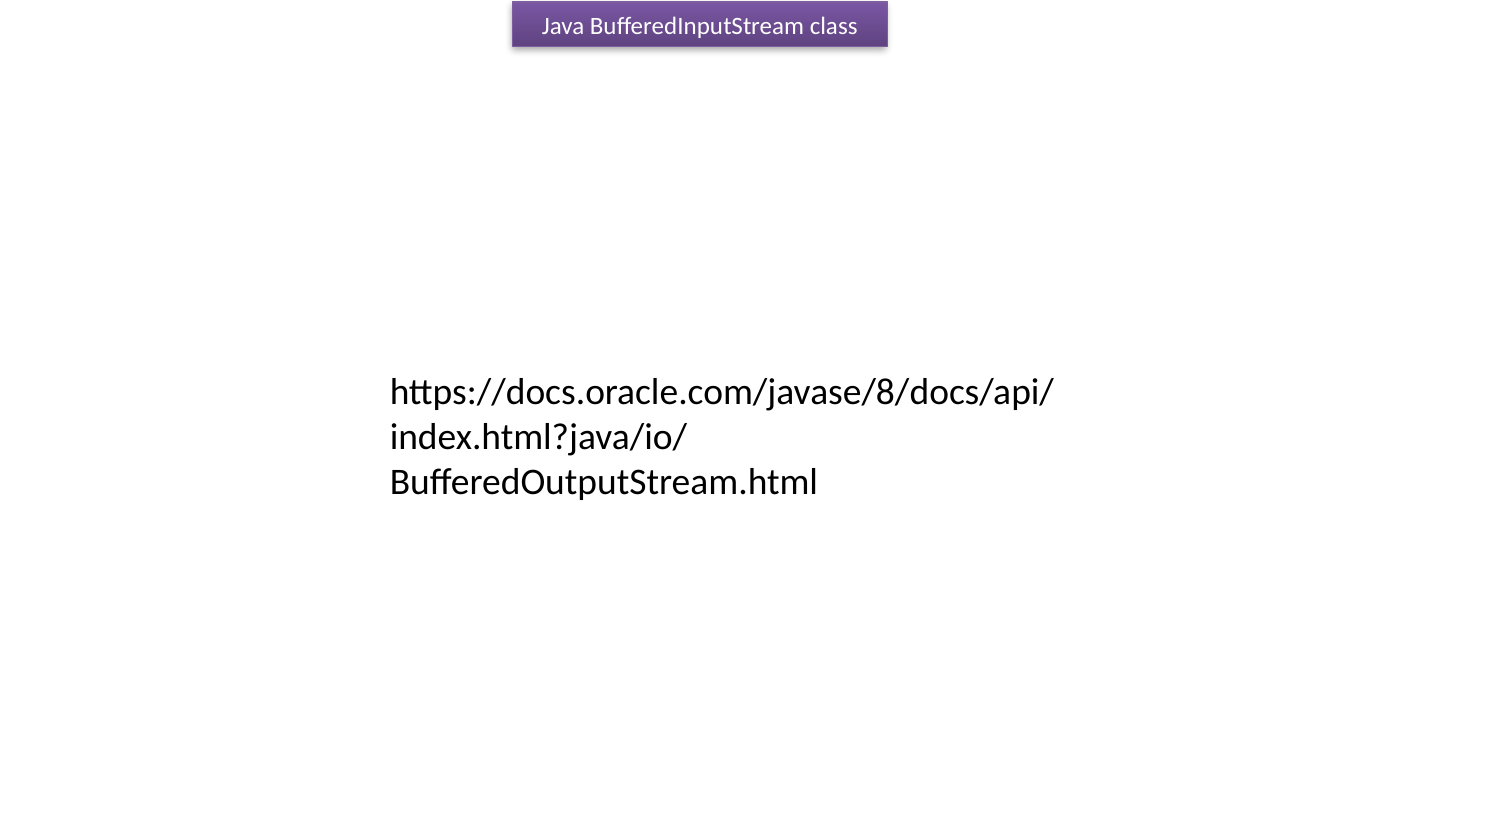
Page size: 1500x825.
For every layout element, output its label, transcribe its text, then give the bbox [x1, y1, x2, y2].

text_box Java BufferedInputStream class [512, 1, 888, 47]
text_box https://docs.oracle.com/javase/8/docs/api/index.html?java/io/BufferedOutputStream.html [374, 359, 1125, 510]
